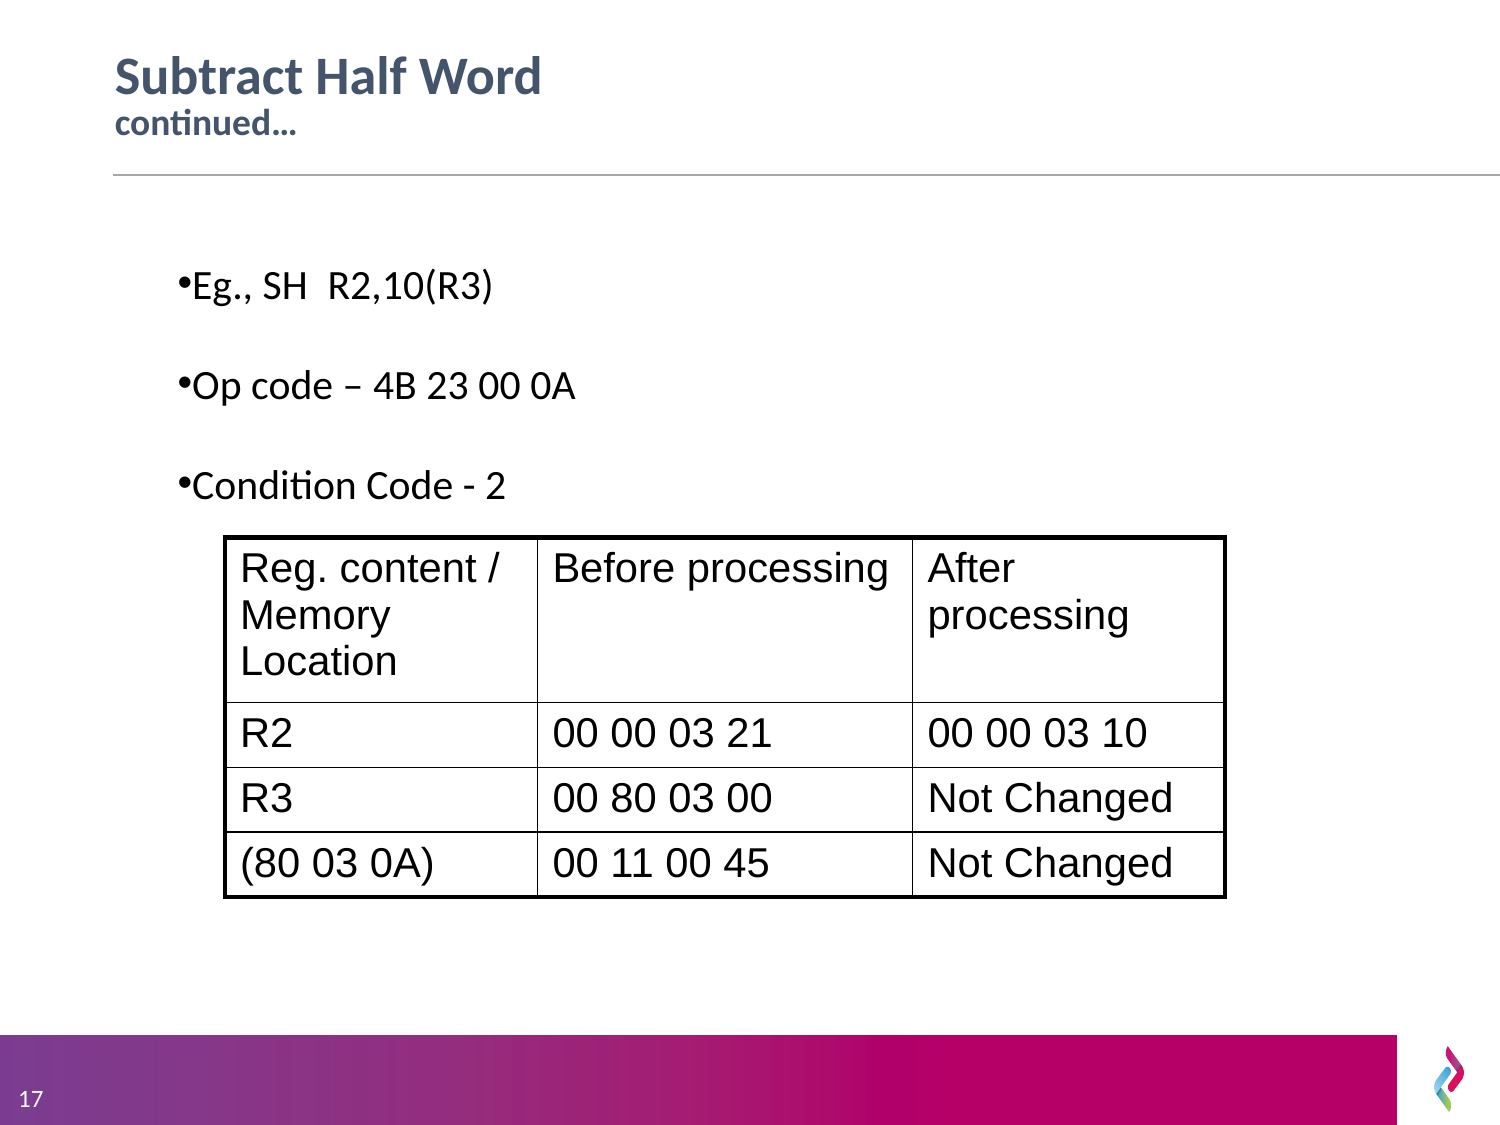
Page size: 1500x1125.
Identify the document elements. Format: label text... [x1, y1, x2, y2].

table_cell (80 03 0A) [227, 833, 537, 895]
table_header Reg. content / Memory Location [227, 540, 537, 702]
table_cell 00 00 03 10 [913, 703, 1223, 767]
table_cell Not Changed [913, 833, 1223, 895]
table_cell 00 00 03 21 [538, 703, 912, 767]
table_cell 00 11 00 45 [538, 833, 912, 895]
table_header Before processing [538, 540, 912, 702]
table_cell R2 [227, 703, 537, 767]
picture [1431, 1042, 1467, 1115]
title Subtract Half Word continued… [99, 19, 1149, 175]
table_cell Not Changed [913, 768, 1223, 831]
table_cell R3 [227, 768, 537, 831]
table_header After processing [913, 540, 1223, 702]
list Eg., SH R2,10(R3) Op code – 4B 23 00 0A Condition Code - 2 [162, 200, 1388, 1013]
table_cell 00 80 03 00 [538, 768, 912, 831]
